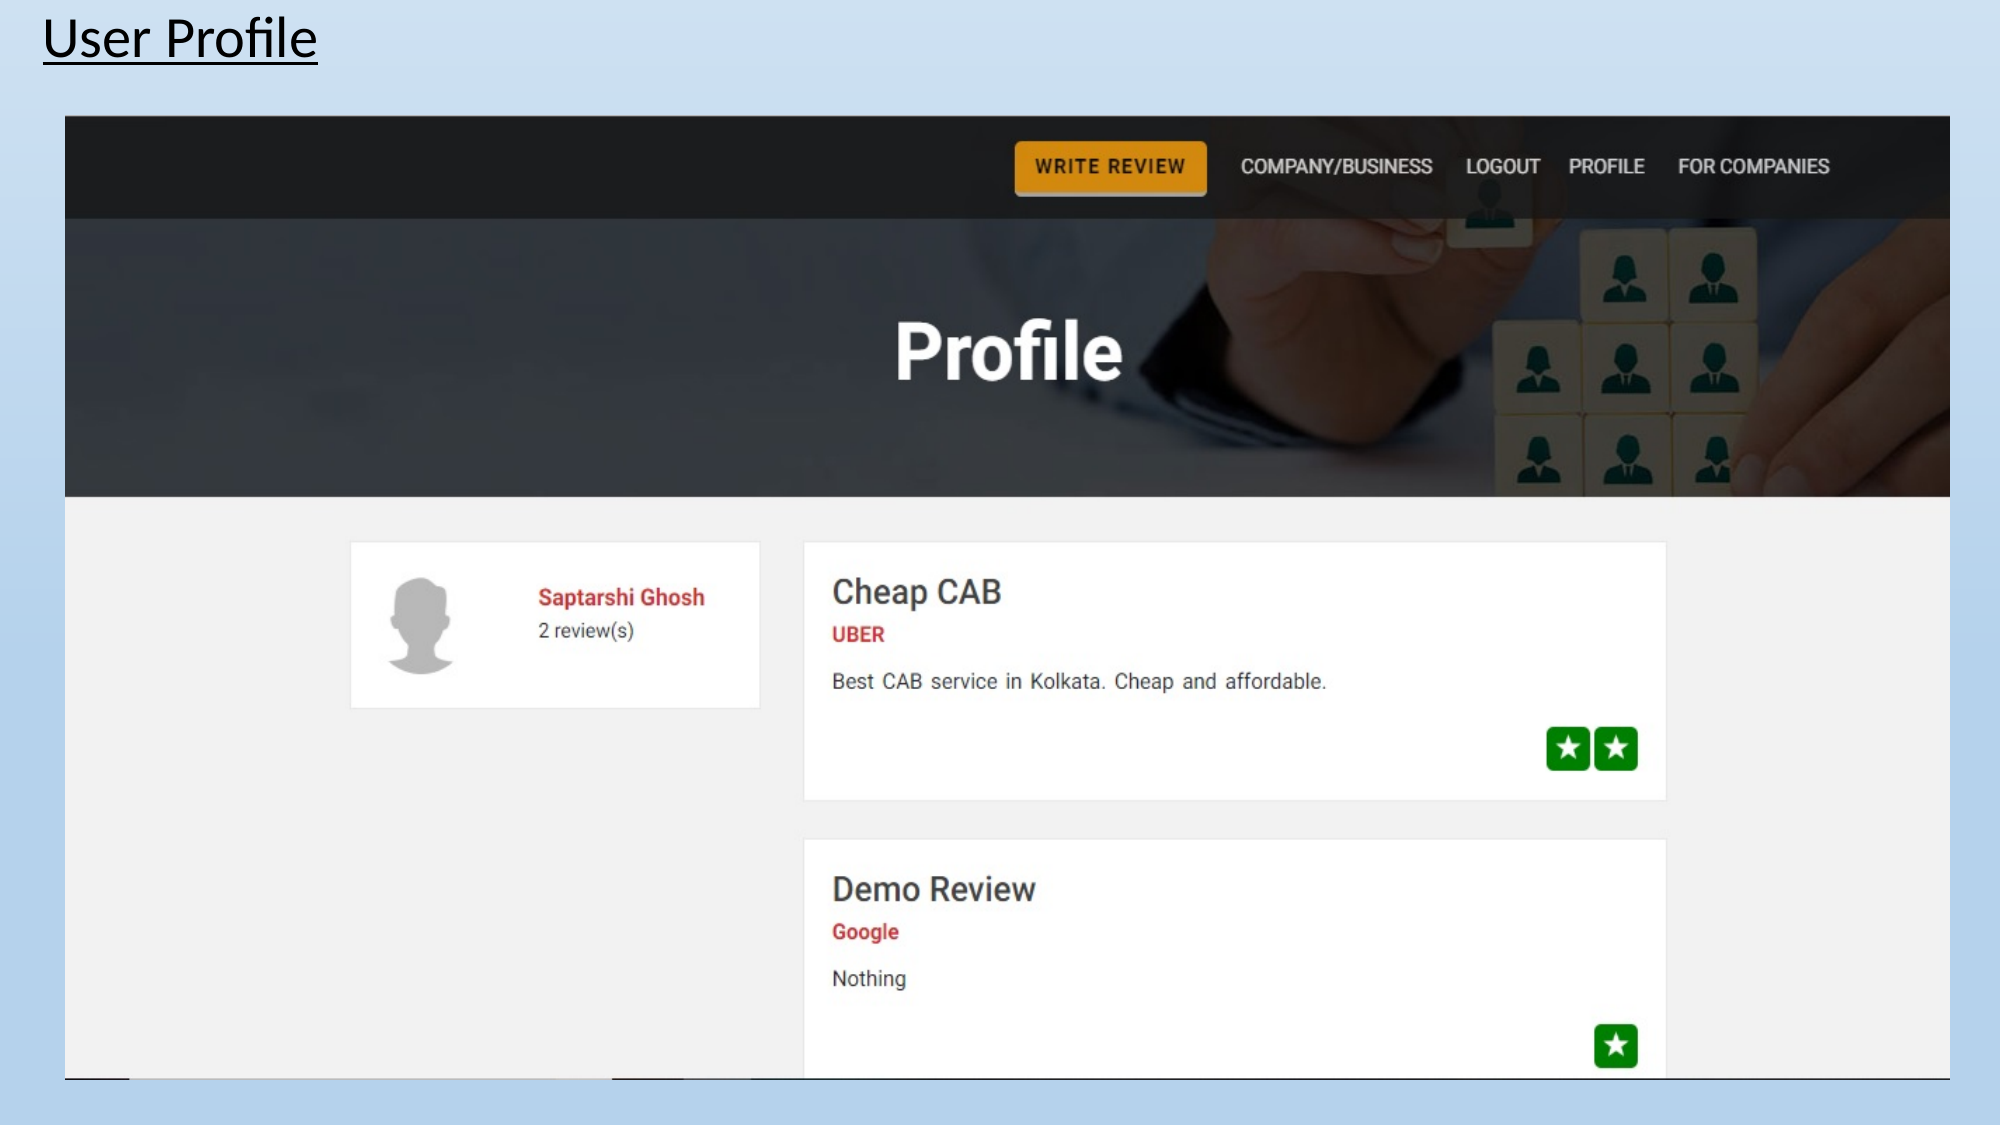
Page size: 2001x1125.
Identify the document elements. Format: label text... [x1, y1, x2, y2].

list User Profile [27, 0, 1753, 714]
picture [65, 115, 1950, 1080]
